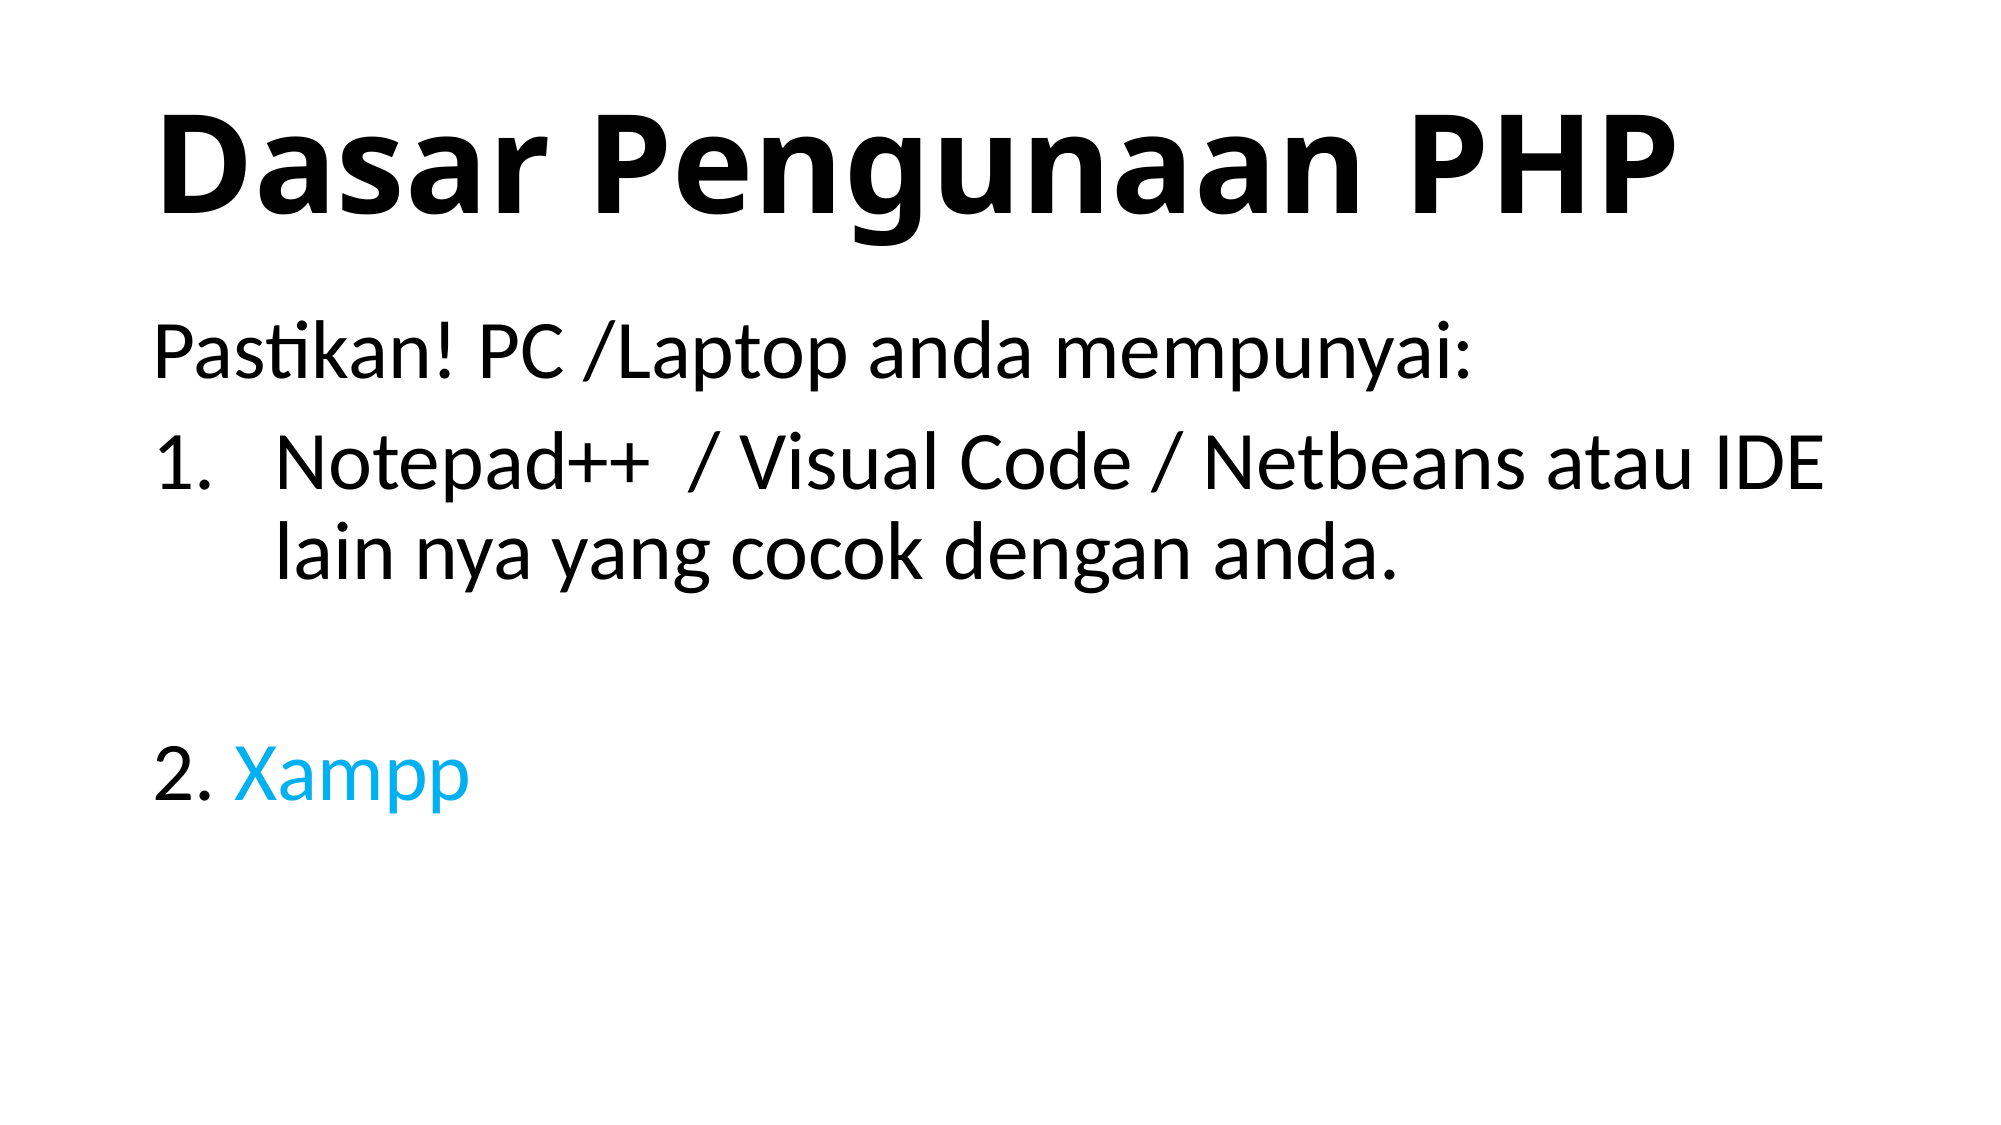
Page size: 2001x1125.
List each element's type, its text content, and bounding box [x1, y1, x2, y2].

title Dasar Pengunaan PHP [137, 59, 1863, 278]
list Pastikan! PC /Laptop anda mempunyai: Notepad++ / Visual Code / Netbeans atau IDE lain nya yang cocok dengan anda. 2. Xampp [137, 299, 1863, 1014]
